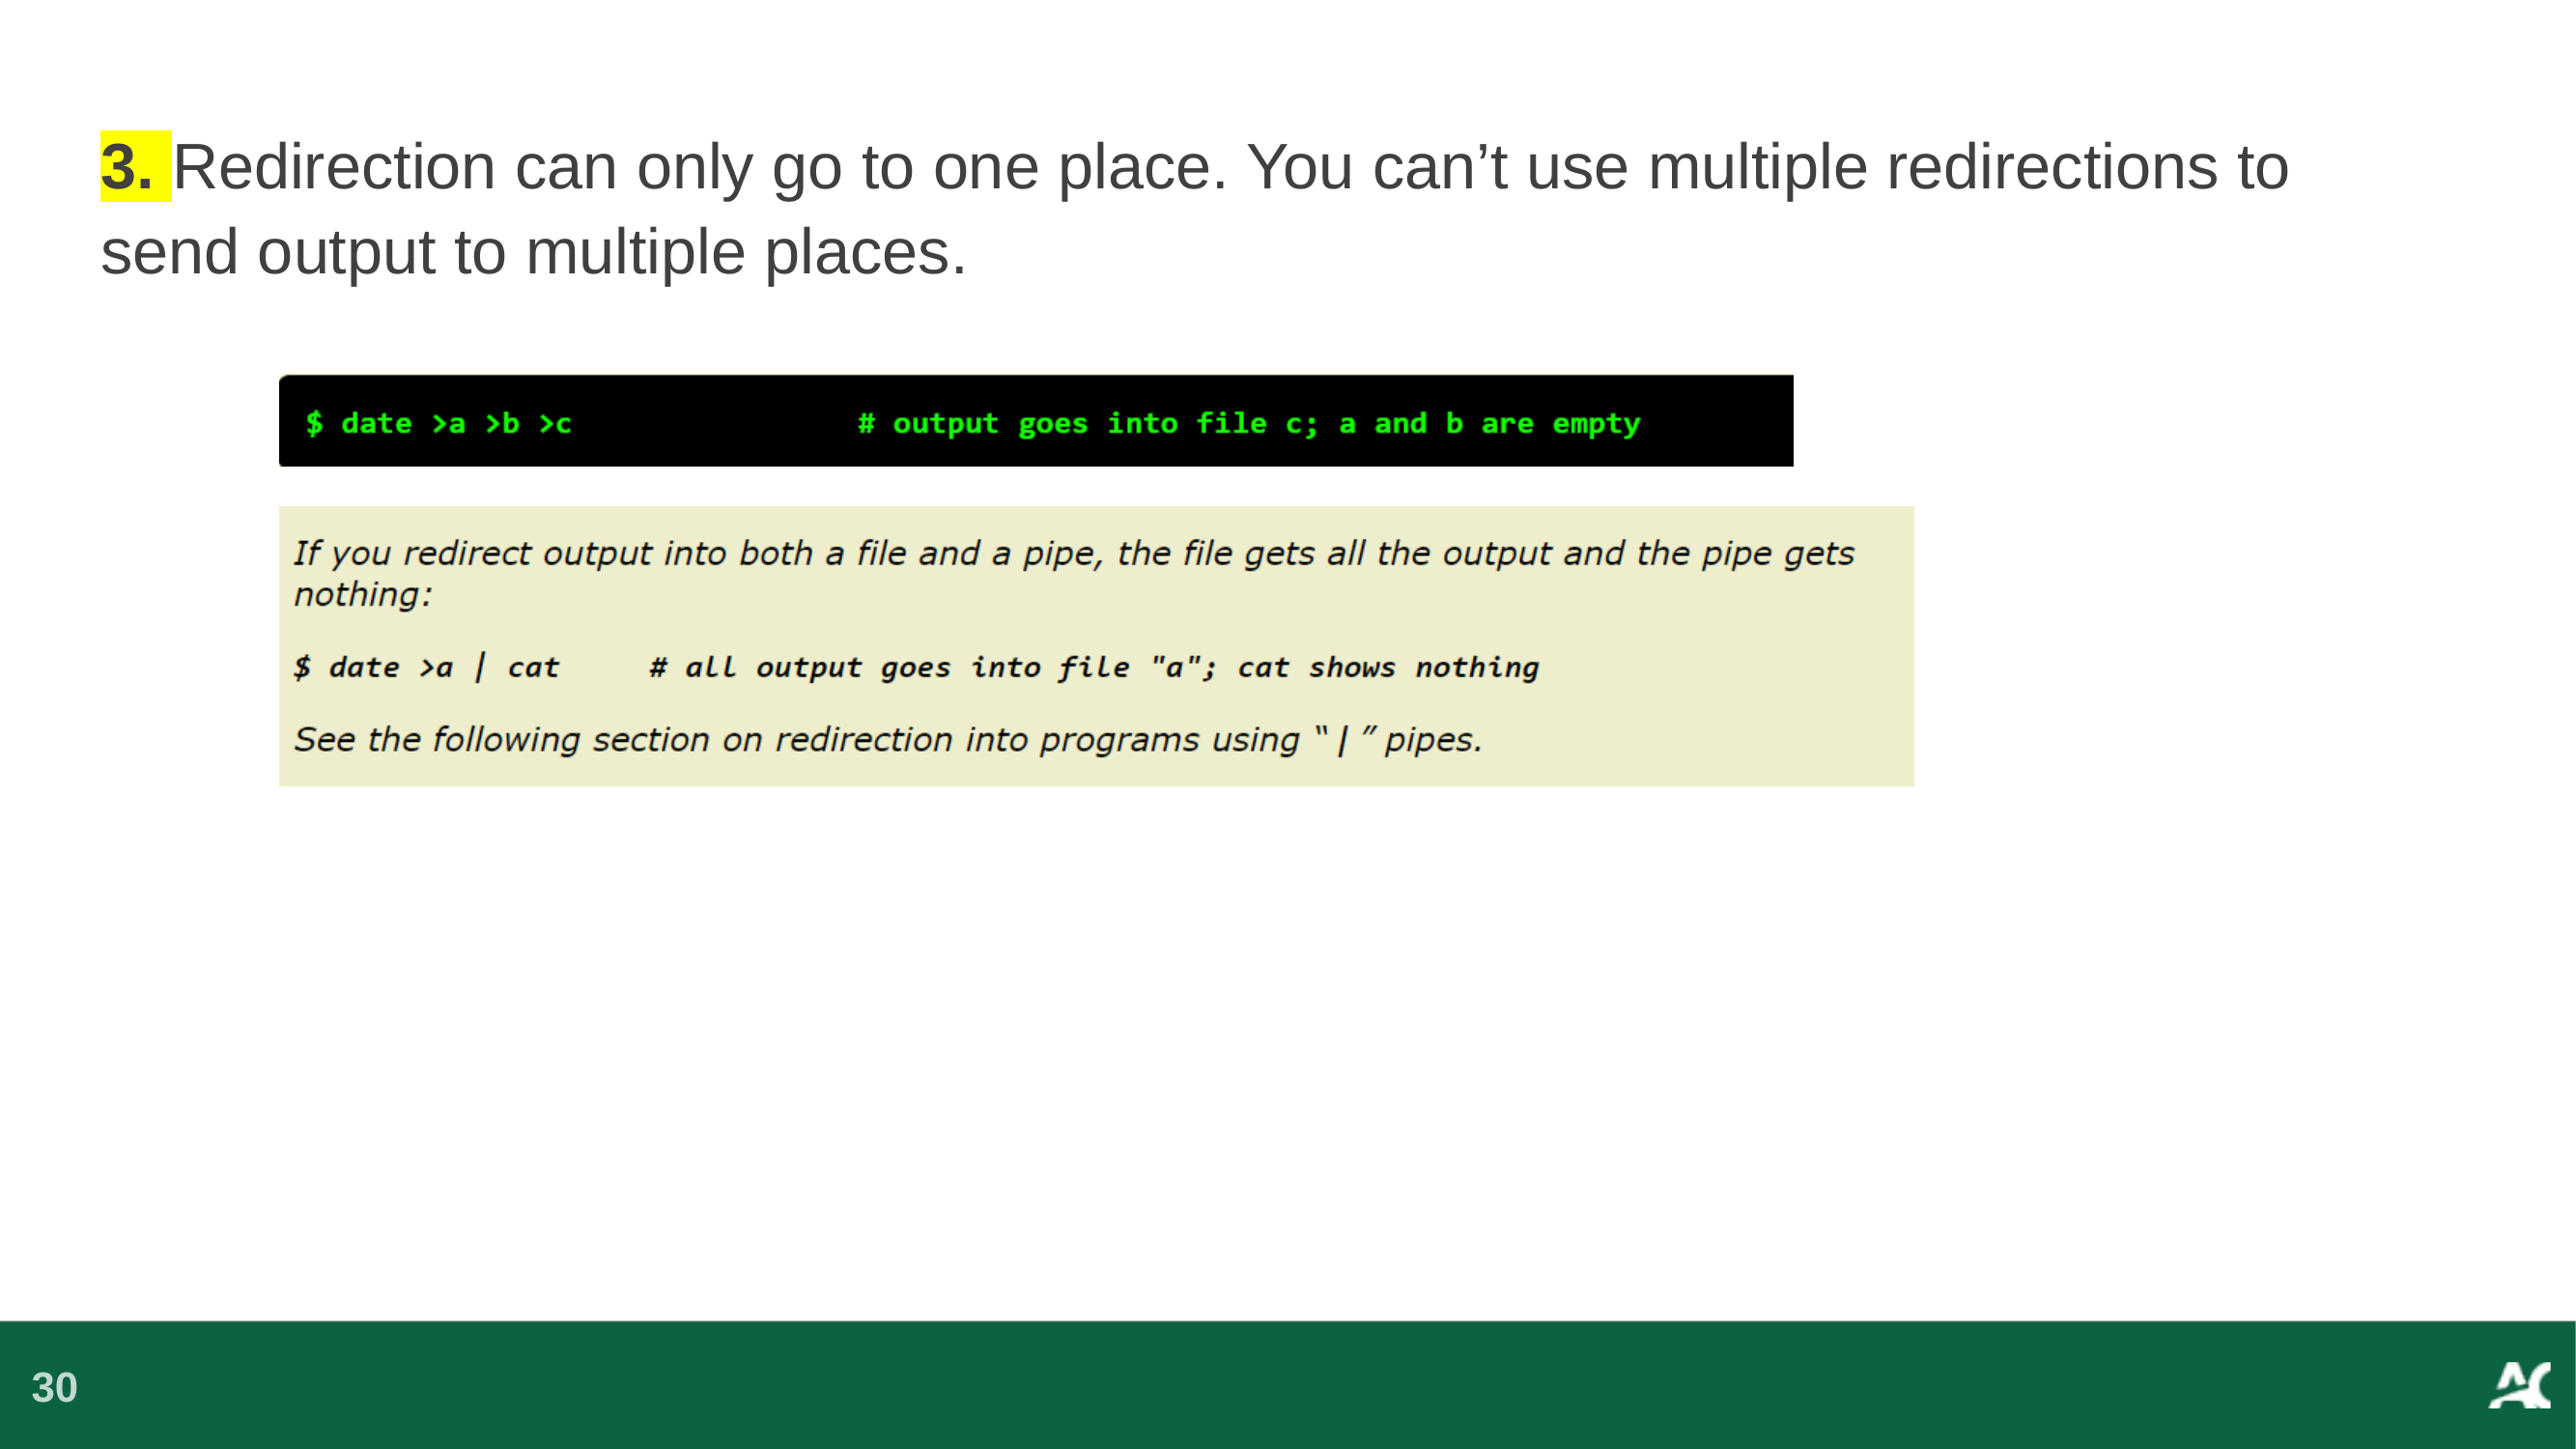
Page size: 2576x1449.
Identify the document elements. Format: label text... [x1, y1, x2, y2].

slide_number 30 [31, 1346, 116, 1424]
picture [278, 374, 1794, 467]
picture [278, 506, 1914, 786]
list 3. Redirection can only go to one place. You can’t use multiple redirections to send output to multiple places. [100, 116, 2365, 930]
